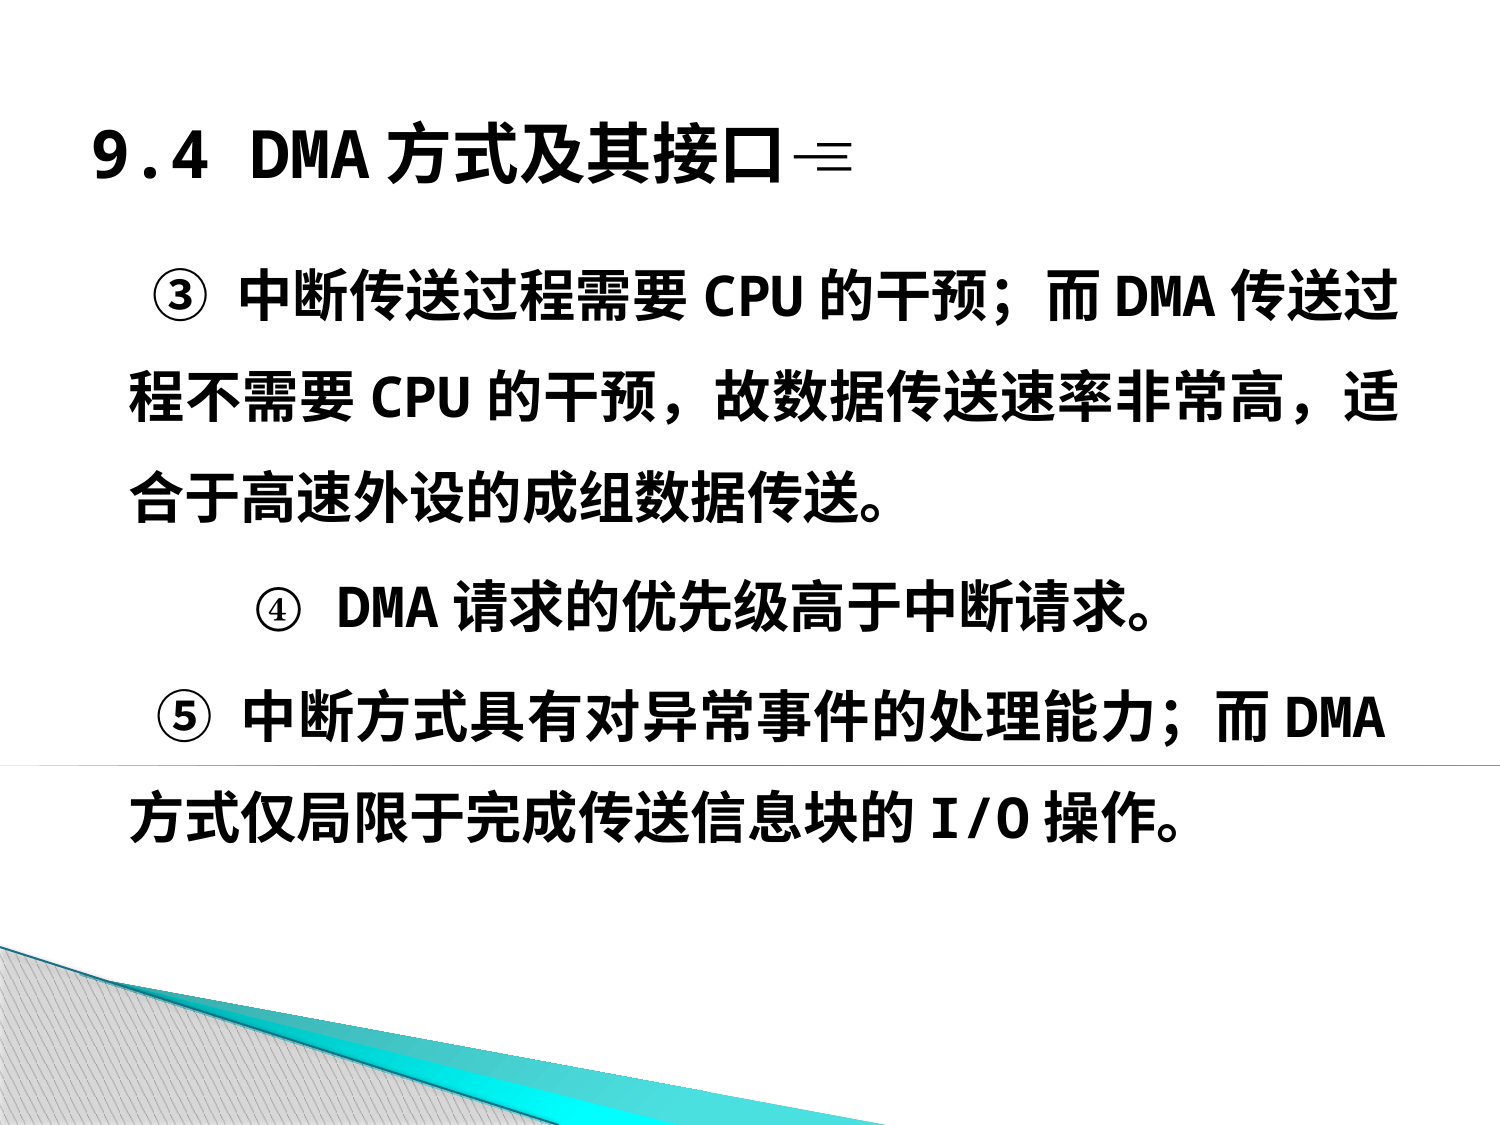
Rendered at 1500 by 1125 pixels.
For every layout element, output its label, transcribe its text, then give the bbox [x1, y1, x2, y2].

title 9.4 DMA方式及其接口 [75, 45, 1425, 233]
list ③ 中断传送过程需要CPU的干预；而DMA传送过程不需要CPU的干预，故数据传送速率非常高，适合于高速外设的成组数据传送。 ④ DMA请求的优先级高于中断请求。 ⑤ 中断方式具有对异常事件的处理能力；而DMA方式仅局限于完成传送信息块的I/O操作。 [53, 218, 1416, 1125]
